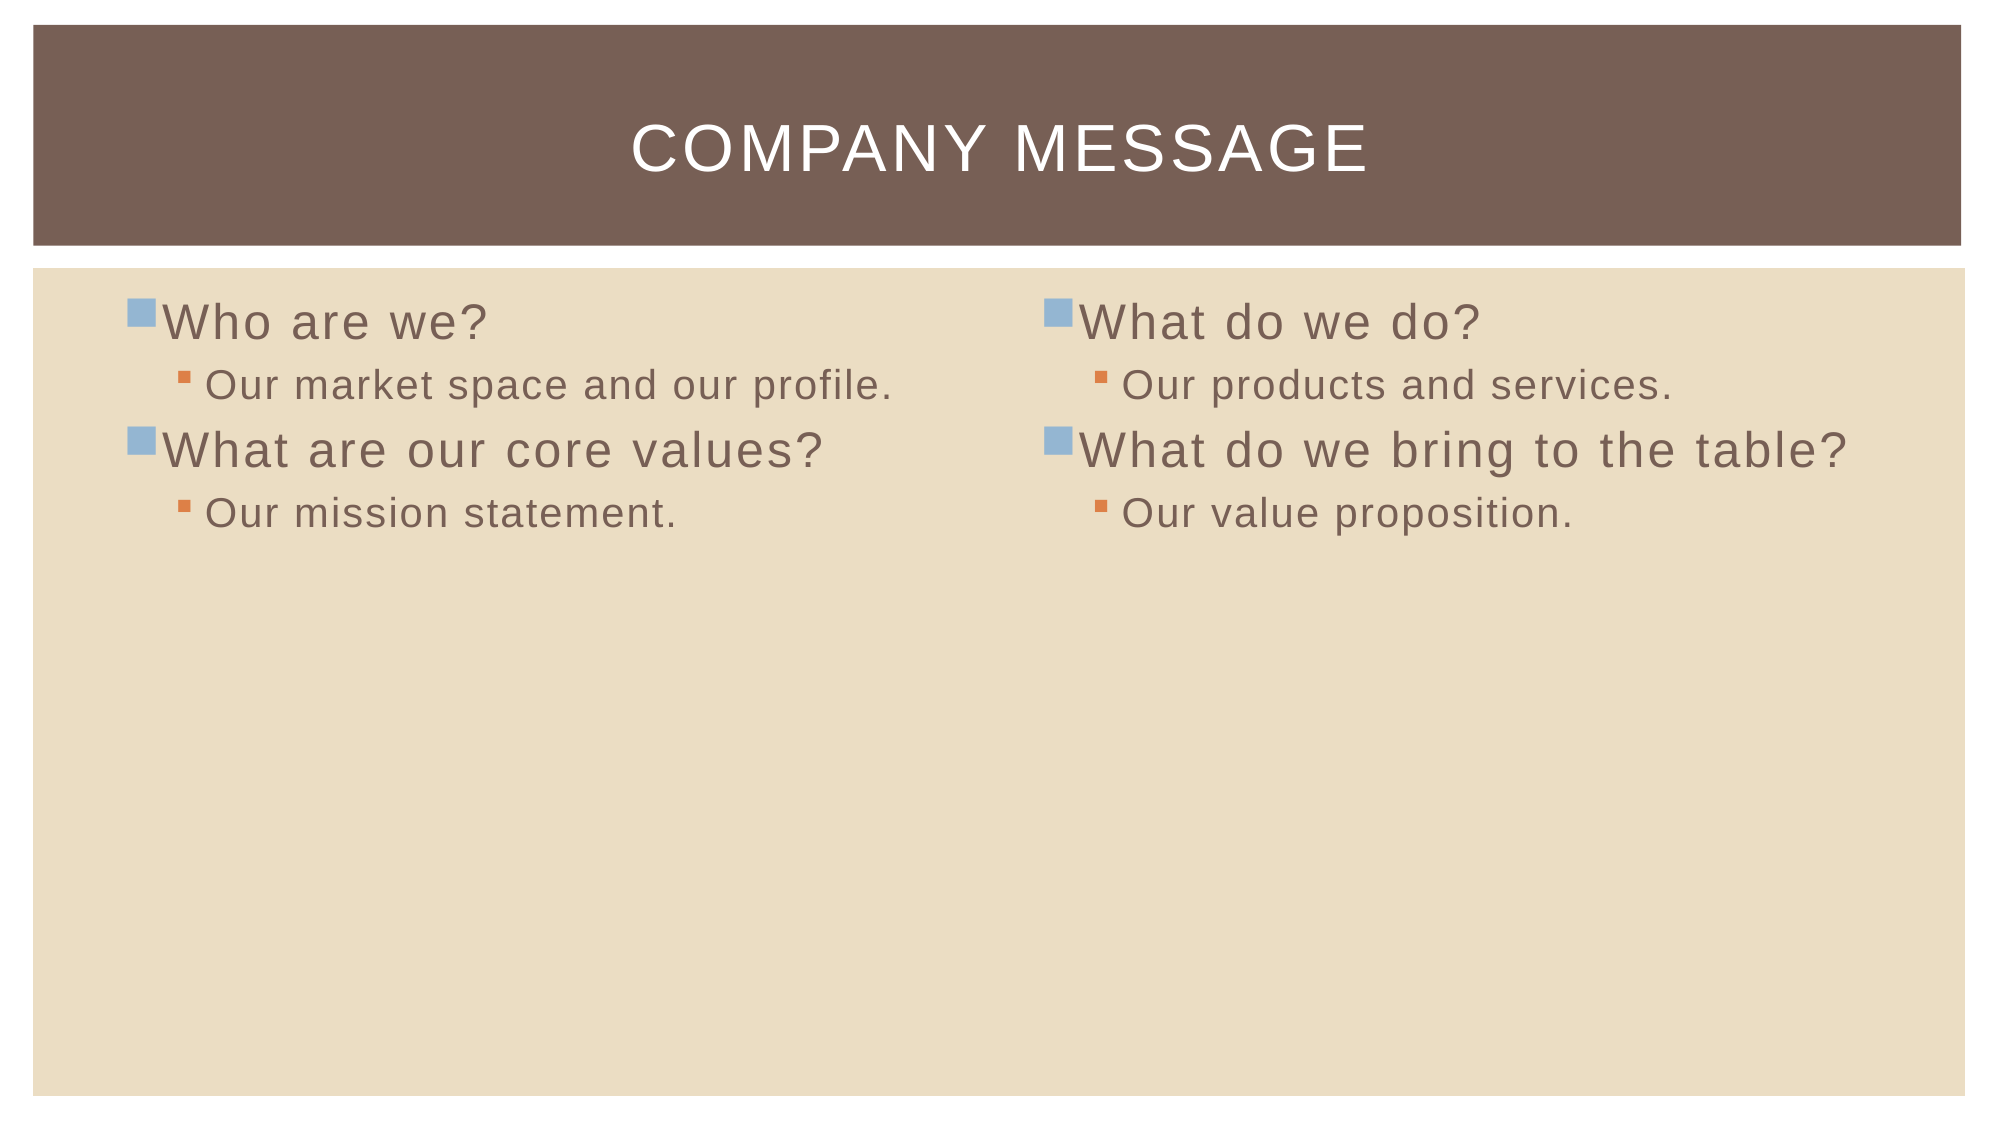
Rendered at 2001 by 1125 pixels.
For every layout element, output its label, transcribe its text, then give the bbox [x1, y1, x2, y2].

list Who are we? Our market space and our profile. What are our core values? Our mission statement. [99, 281, 984, 1005]
list What do we do? Our products and services. What do we bring to the table? Our value proposition. [1016, 281, 1900, 1005]
title Company message [83, 58, 1917, 232]
